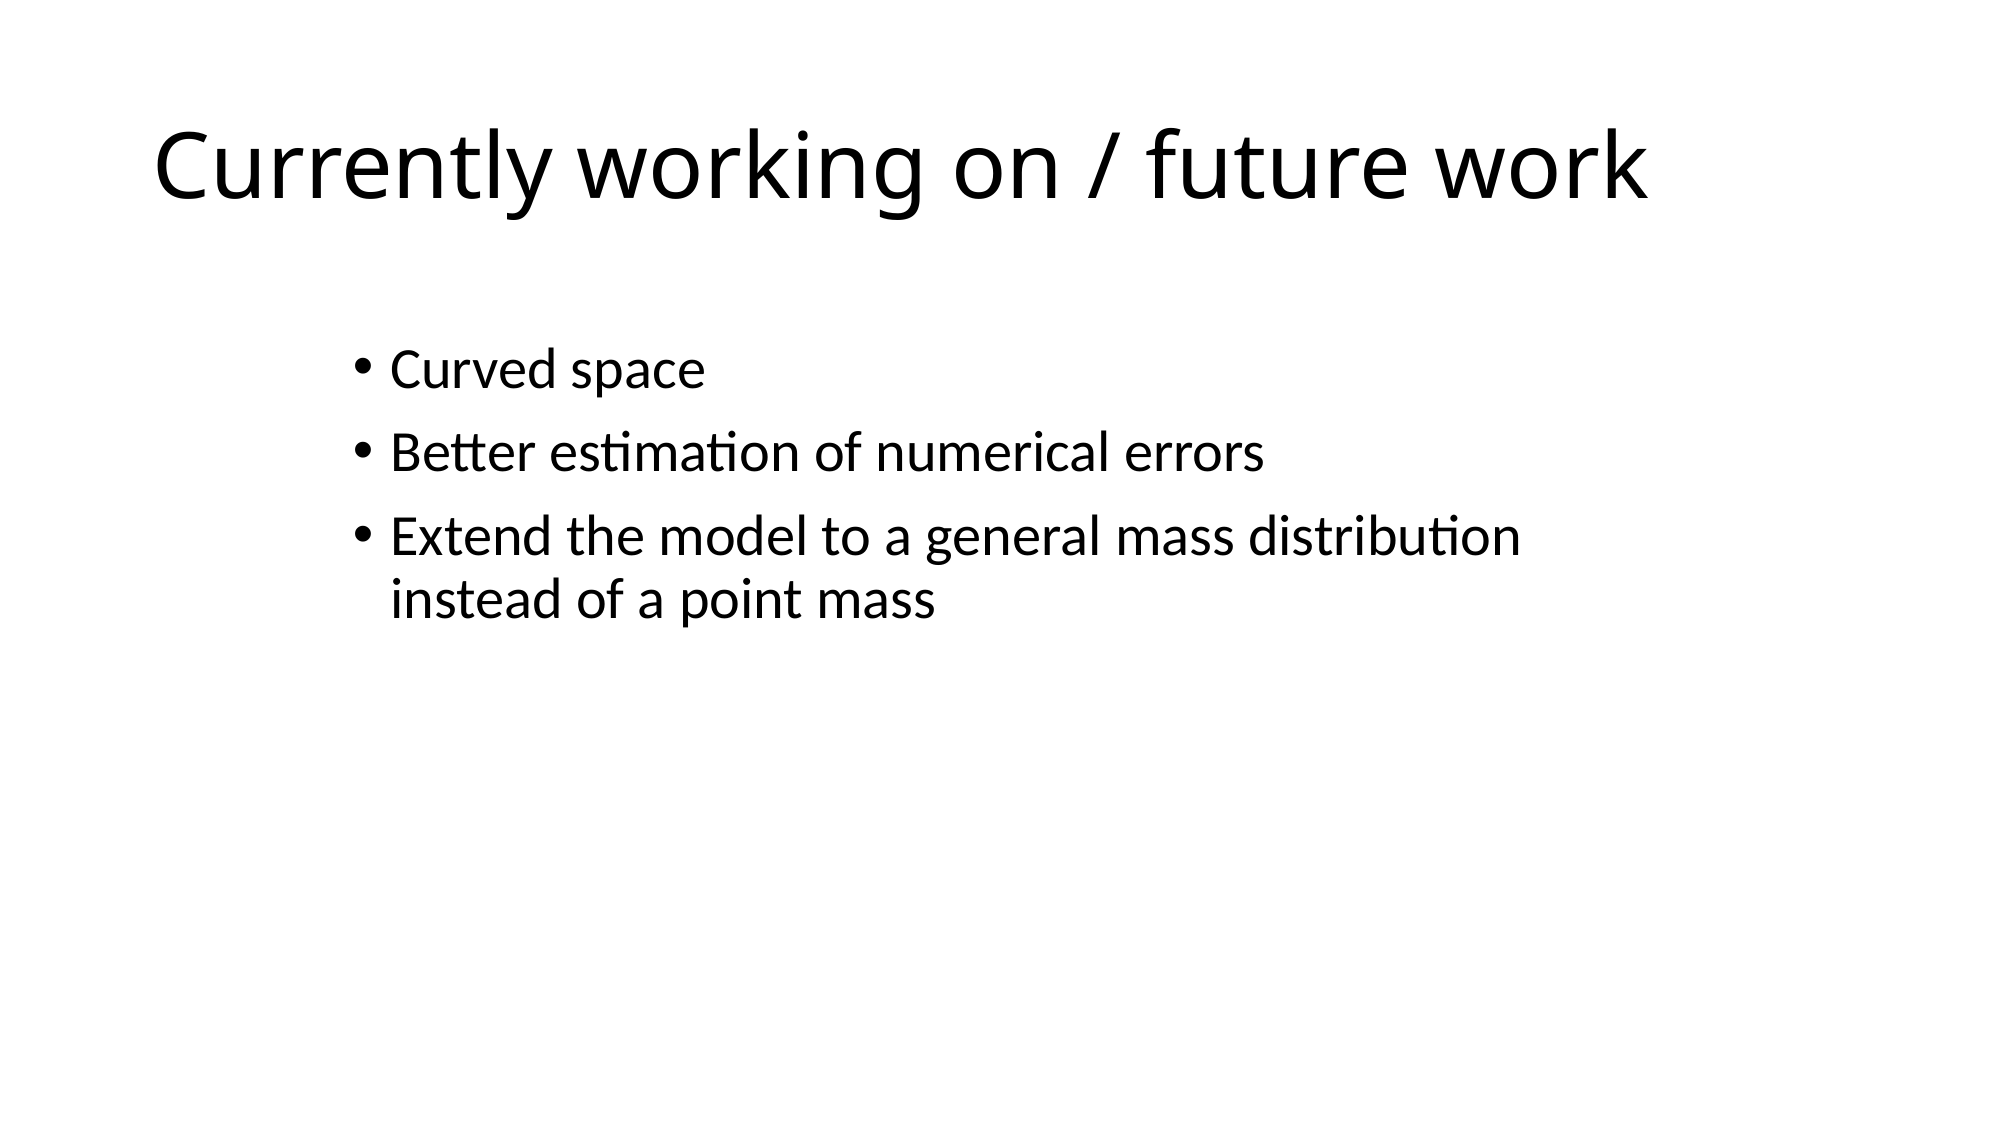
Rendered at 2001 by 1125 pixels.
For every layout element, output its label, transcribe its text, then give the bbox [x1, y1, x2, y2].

title Currently working on / future work [137, 59, 1863, 278]
list Curved space Better estimation of numerical errors Extend the model to a general mass distribution instead of a point mass [337, 330, 1662, 1045]
